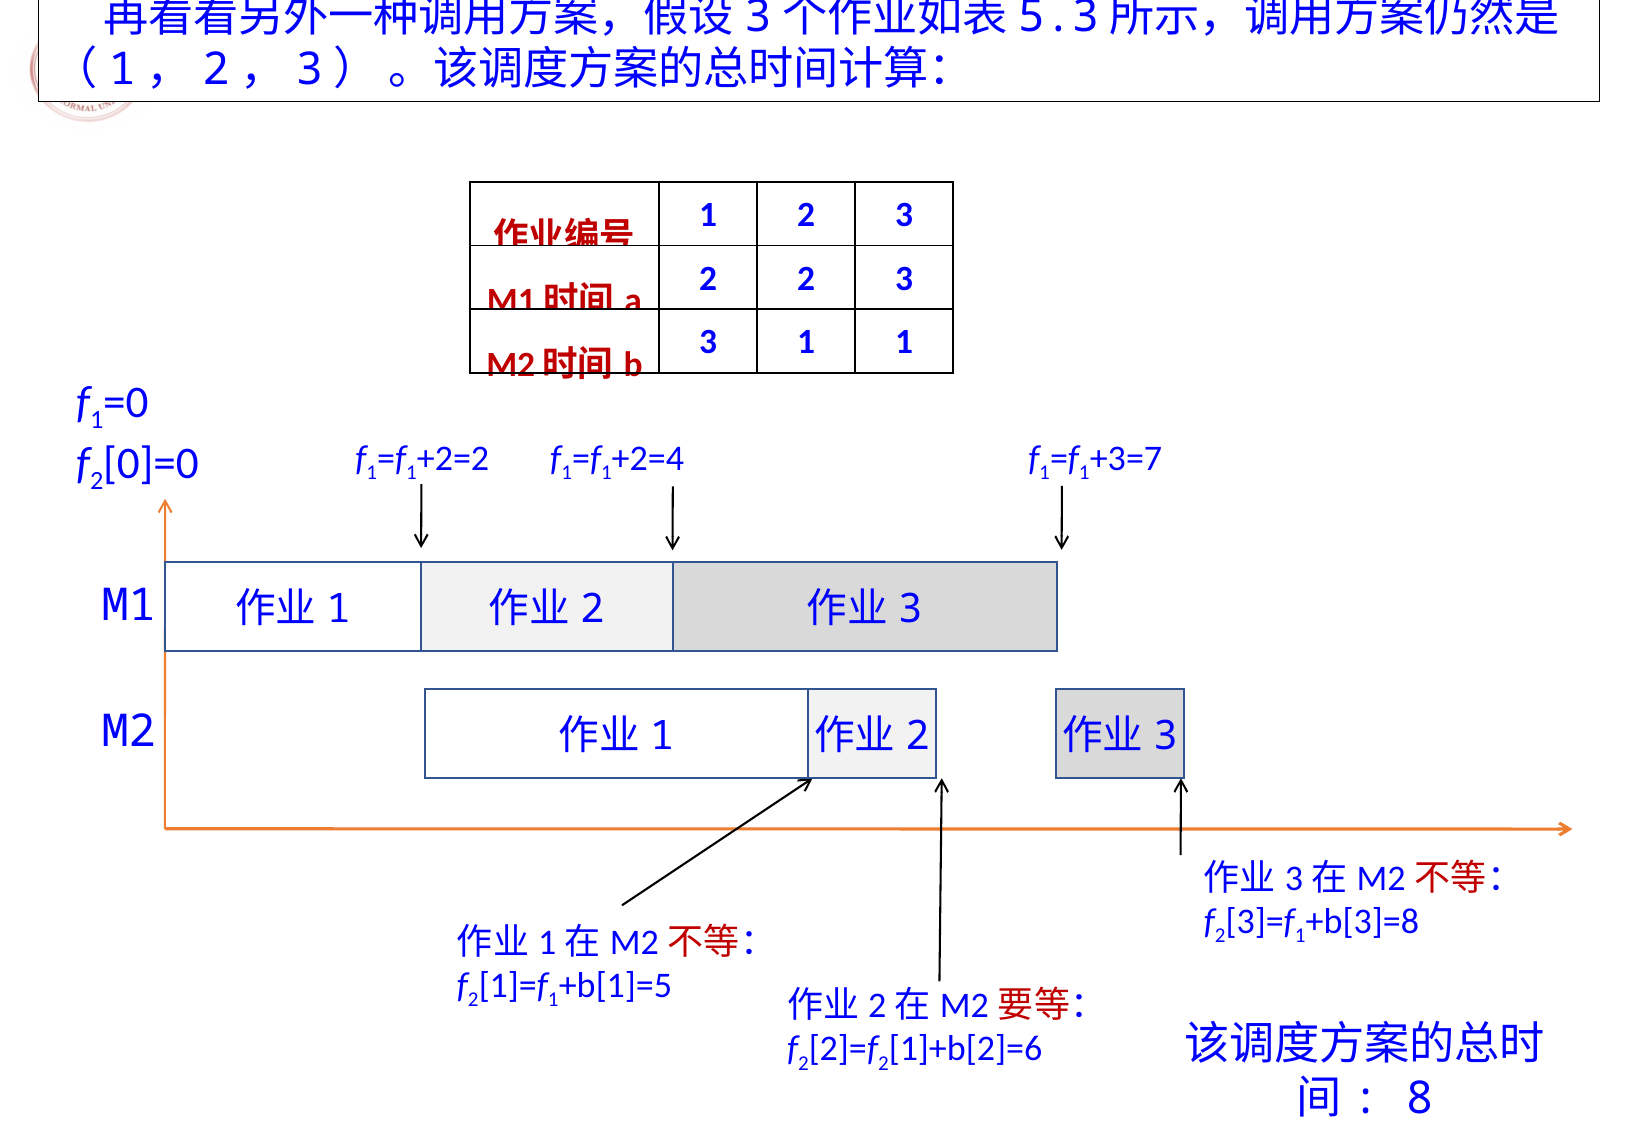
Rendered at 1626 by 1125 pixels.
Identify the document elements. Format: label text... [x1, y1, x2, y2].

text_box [550, 434, 672, 551]
table_cell 3 [660, 310, 756, 372]
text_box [787, 689, 1092, 1069]
table_cell M1时间a [471, 246, 658, 308]
text_box 再看看另外一种调用方案，假设3个作业如表5.3所示，调用方案仍然是（1，2，3） 。该调度方案的总时间计算： [38, 0, 1600, 102]
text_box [456, 779, 787, 1006]
table_header 3 [856, 183, 952, 245]
table_header 1 [660, 183, 756, 245]
table_header 作业编号 [471, 183, 658, 245]
table_cell 1 [758, 310, 854, 372]
table_cell 2 [758, 246, 854, 308]
text_box 该调度方案的总时间: 8 [1167, 1006, 1562, 1125]
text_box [355, 434, 521, 549]
table_header 2 [758, 183, 854, 245]
table_cell 2 [660, 246, 756, 308]
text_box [164, 562, 809, 779]
table_cell M2时间b [471, 310, 658, 372]
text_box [1055, 689, 1534, 942]
table_cell 1 [856, 310, 952, 372]
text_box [672, 434, 1181, 651]
table_cell 3 [856, 246, 952, 308]
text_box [76, 372, 1573, 830]
